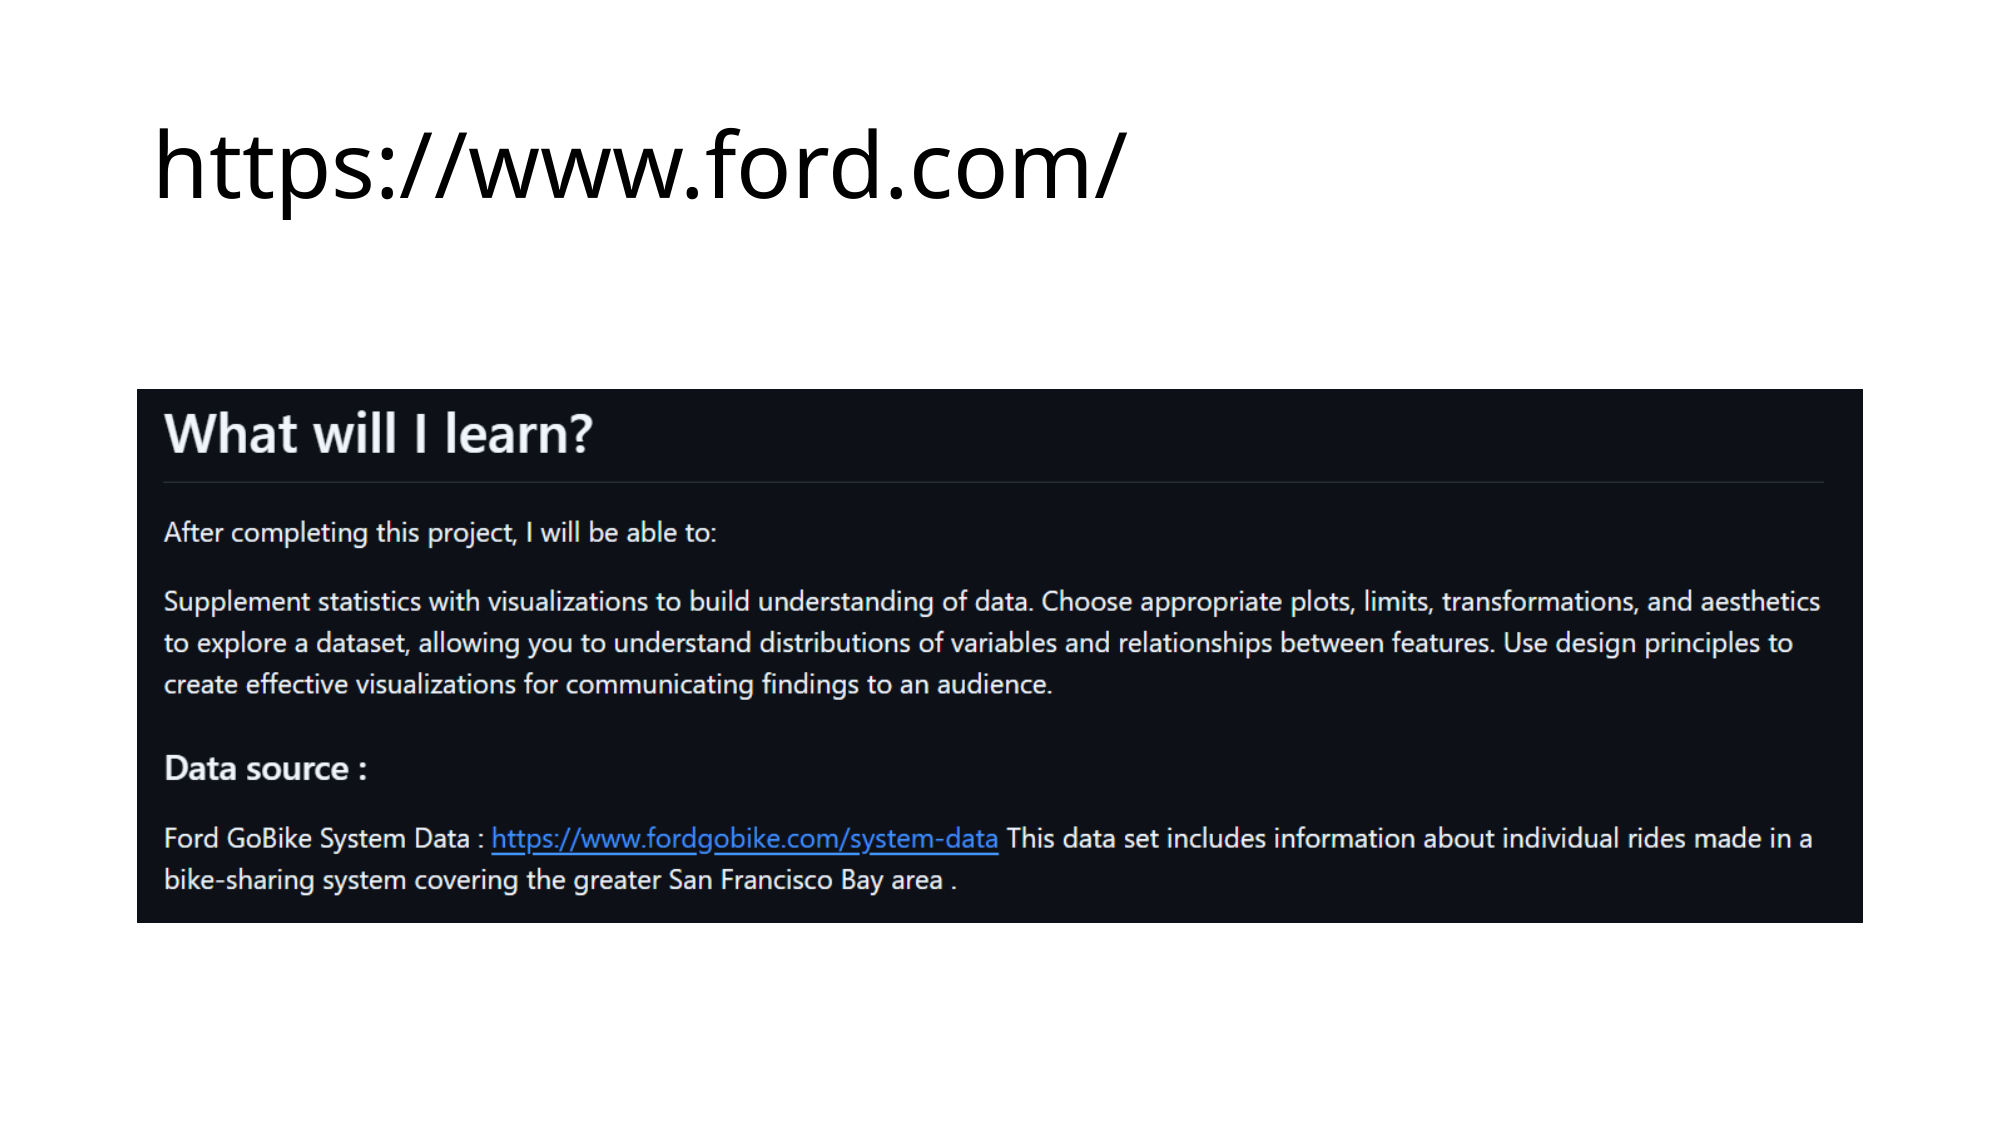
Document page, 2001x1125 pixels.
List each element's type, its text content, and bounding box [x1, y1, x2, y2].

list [137, 389, 1863, 924]
title https://www.ford.com/ [137, 59, 1863, 278]
